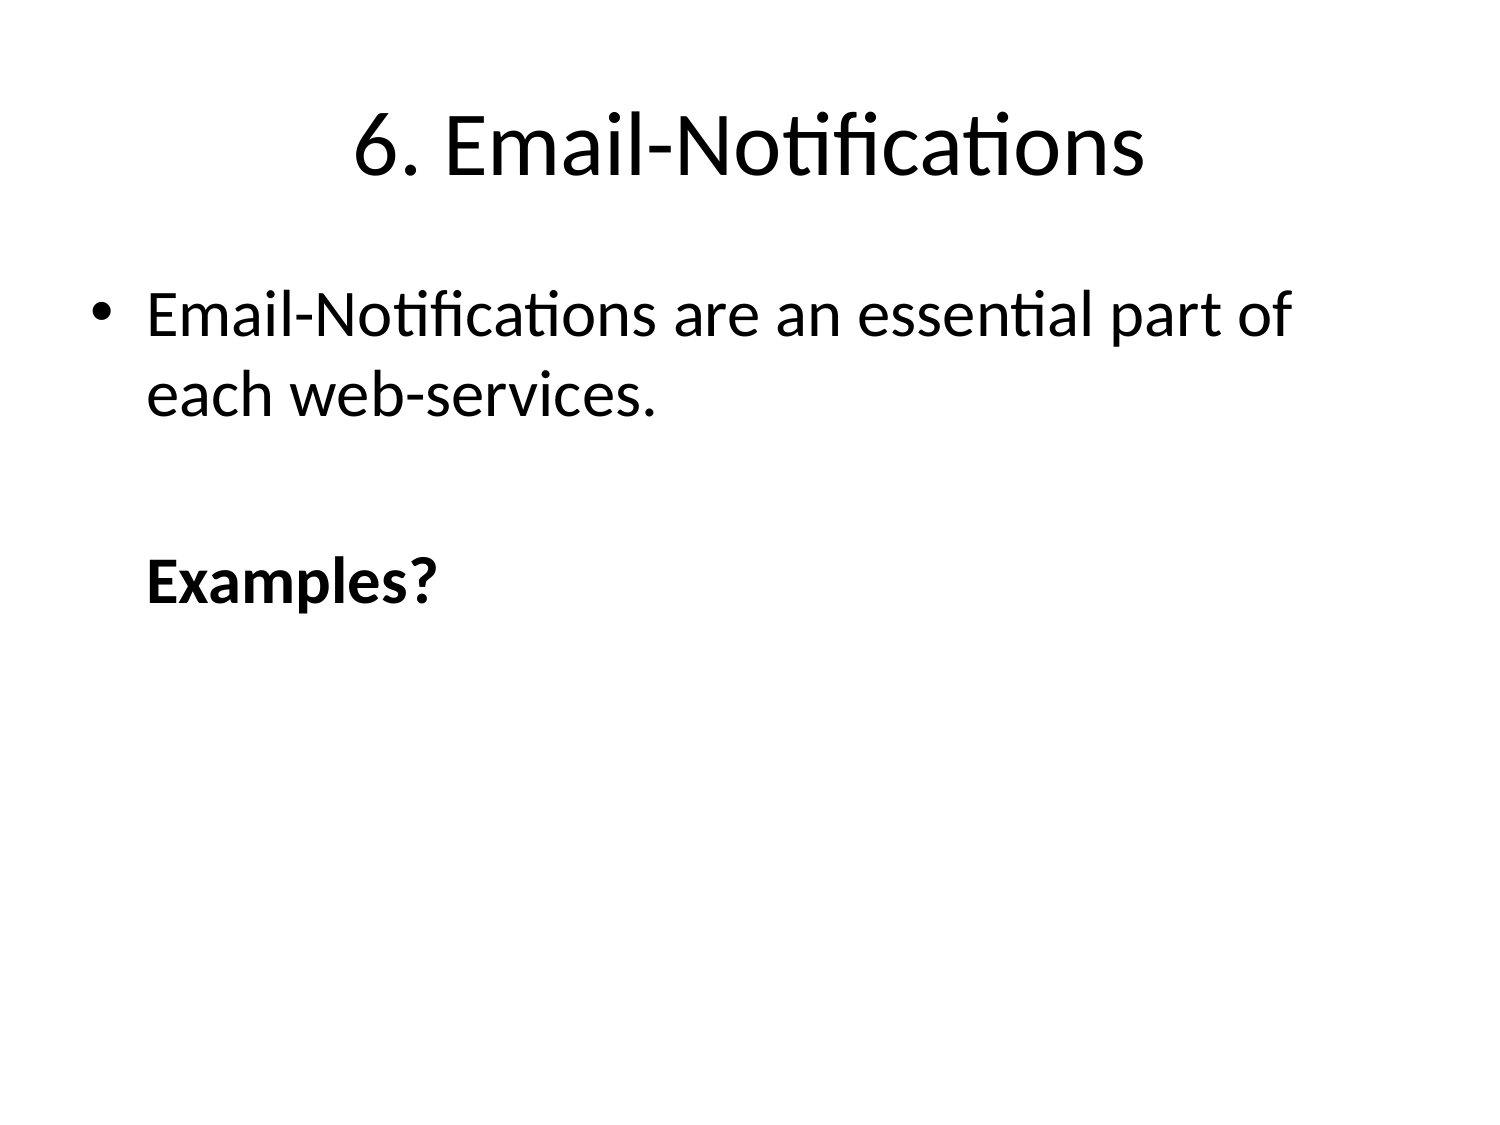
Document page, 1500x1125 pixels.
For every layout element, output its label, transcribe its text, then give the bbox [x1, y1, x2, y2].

list Email-Notifications are an essential part of each web-services. Examples? [75, 262, 1425, 1005]
title 6. Email-Notifications [75, 45, 1425, 233]
